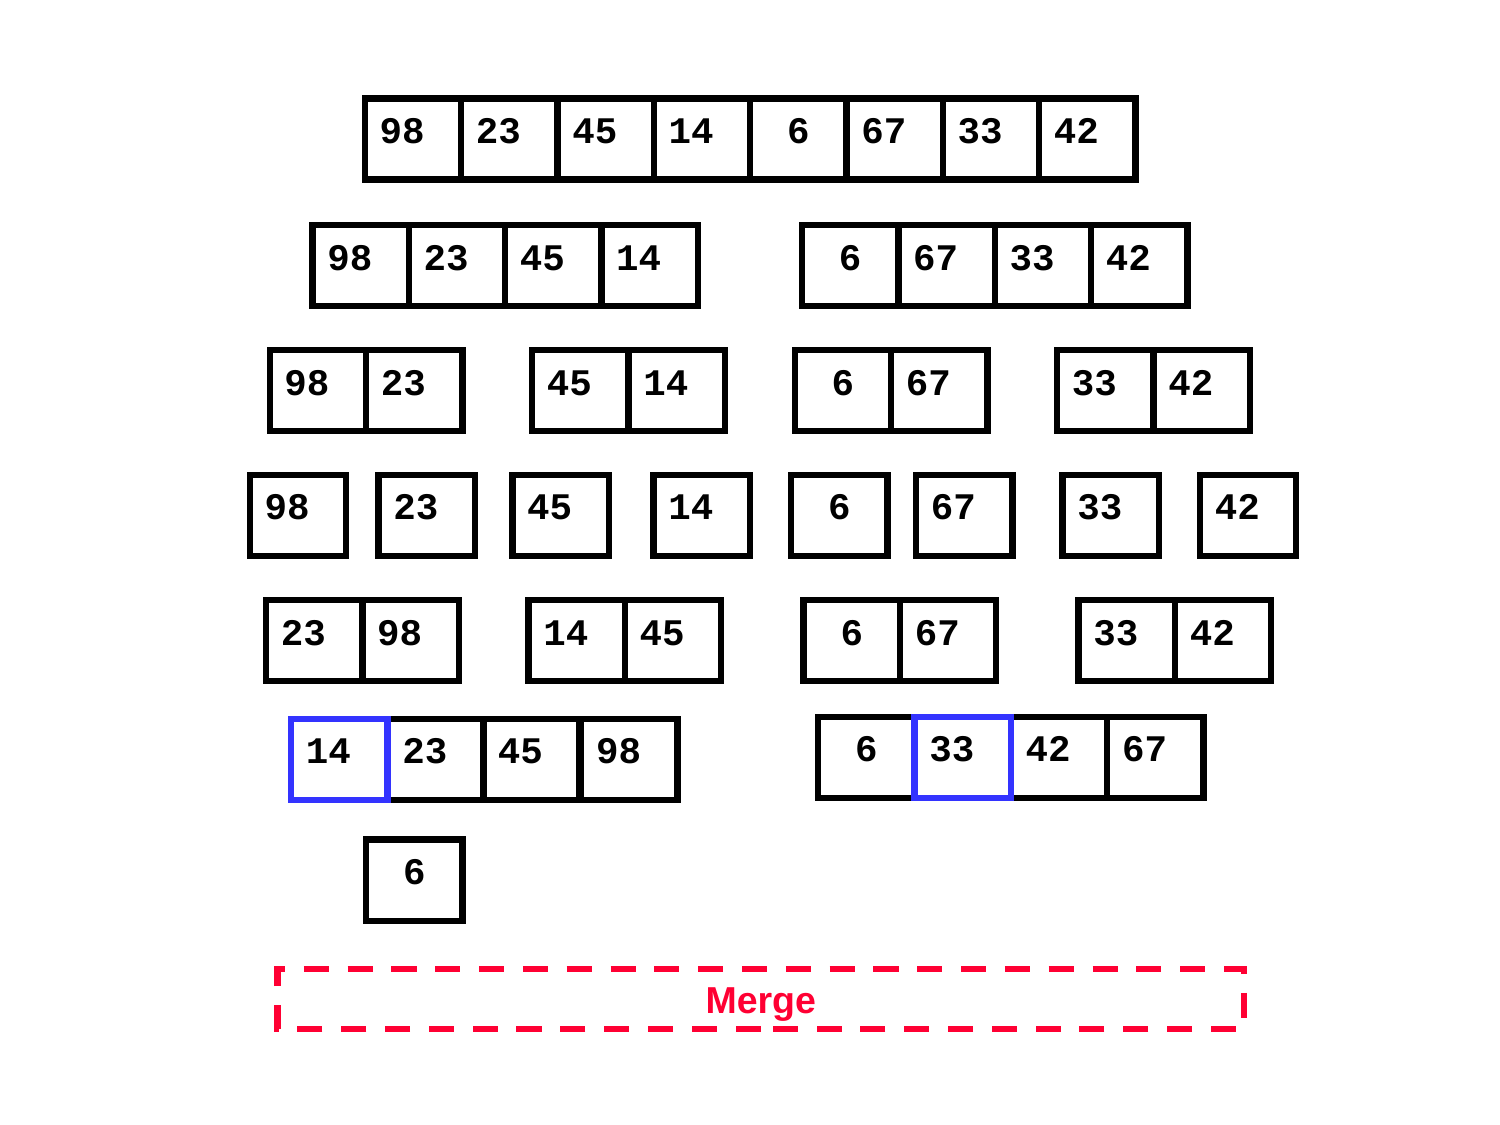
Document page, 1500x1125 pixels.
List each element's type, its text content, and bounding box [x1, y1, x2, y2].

text_box 23 [378, 474, 475, 557]
text_box 14 [628, 349, 725, 432]
text_box 42 [1199, 474, 1297, 557]
text_box 23 [388, 718, 483, 800]
text_box 45 [483, 718, 580, 800]
text_box 98 [312, 224, 409, 307]
text_box 6 [750, 98, 847, 180]
text_box 45 [558, 98, 653, 180]
text_box 14 [291, 718, 388, 800]
text_box 33 [1057, 349, 1153, 432]
text_box 98 [364, 98, 462, 180]
text_box 23 [409, 224, 506, 307]
text_box 42 [1011, 716, 1107, 798]
text_box 33 [1078, 599, 1175, 682]
text_box 98 [362, 599, 459, 682]
text_box 14 [601, 224, 698, 307]
text_box 67 [892, 349, 988, 432]
text_box 6 [802, 224, 899, 307]
text_box 67 [900, 599, 997, 682]
text_box 98 [581, 718, 678, 800]
text_box 45 [512, 474, 609, 557]
text_box Merge [277, 968, 1244, 1029]
text_box 67 [899, 224, 994, 307]
text_box 45 [506, 224, 601, 307]
text_box 6 [803, 599, 900, 682]
text_box 23 [462, 98, 558, 180]
text_box 42 [1153, 349, 1250, 432]
text_box 14 [528, 599, 625, 682]
text_box 23 [266, 599, 362, 682]
text_box 42 [1039, 98, 1136, 180]
text_box 45 [532, 349, 628, 432]
text_box 6 [791, 474, 888, 557]
text_box 67 [847, 98, 942, 180]
text_box 23 [367, 349, 463, 432]
text_box 67 [1107, 716, 1204, 798]
text_box 42 [1091, 224, 1188, 307]
text_box 33 [914, 716, 1011, 798]
text_box 14 [653, 98, 750, 180]
text_box 98 [249, 474, 347, 557]
text_box 42 [1175, 599, 1272, 682]
text_box 45 [625, 599, 722, 682]
text_box 98 [269, 349, 367, 432]
text_box 6 [818, 716, 914, 798]
text_box 33 [942, 98, 1039, 180]
text_box 6 [366, 839, 463, 921]
text_box 14 [653, 474, 750, 557]
text_box 33 [994, 224, 1091, 307]
text_box 67 [916, 474, 1013, 557]
text_box 6 [794, 349, 892, 432]
text_box 33 [1062, 474, 1159, 557]
